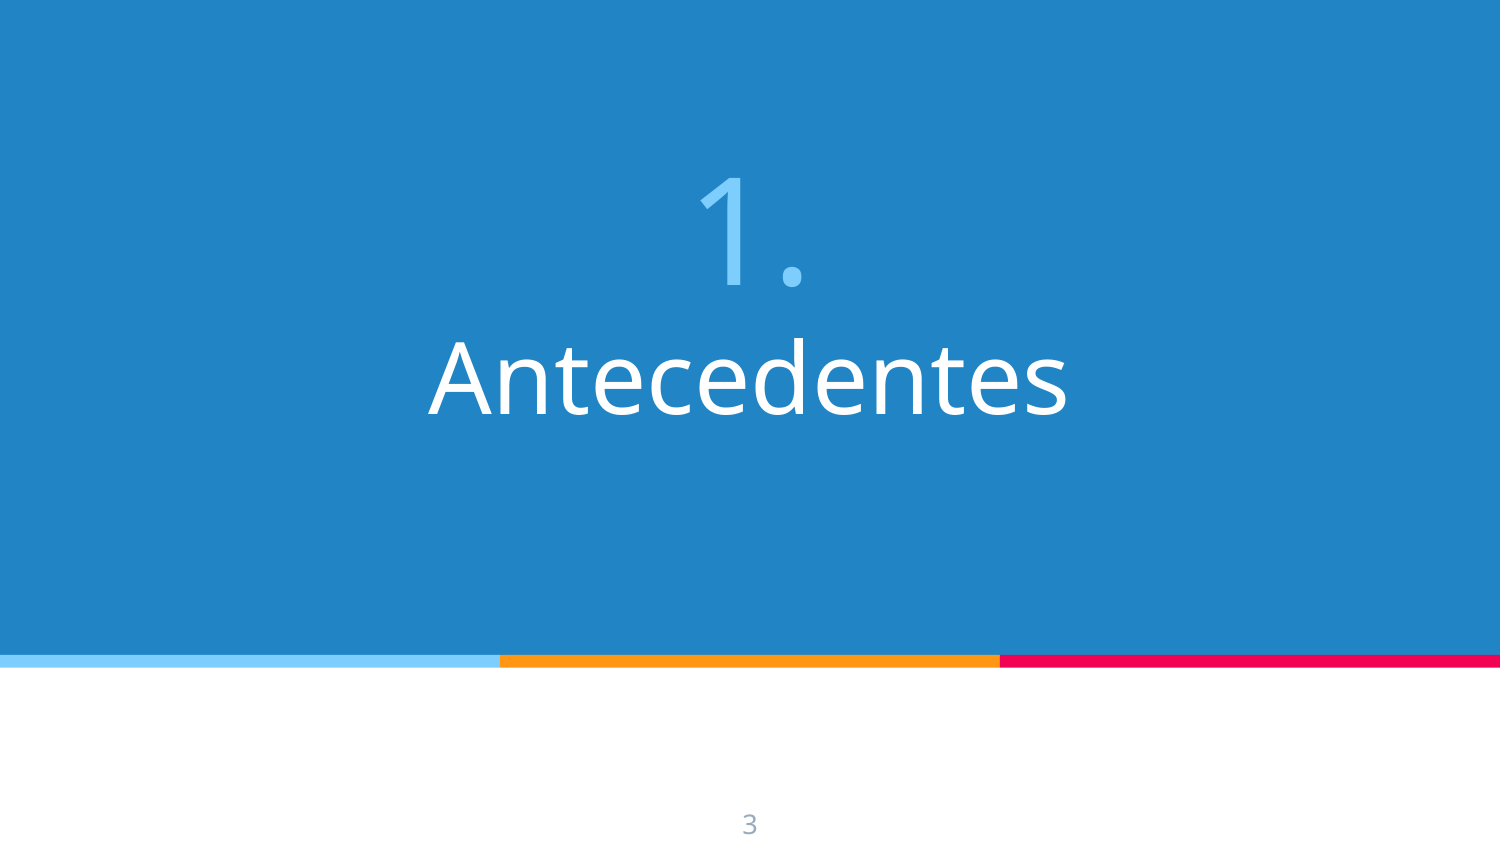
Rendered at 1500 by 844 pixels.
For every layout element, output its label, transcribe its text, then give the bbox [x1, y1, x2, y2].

slide_number 3 [0, 792, 1500, 844]
title 1. Antecedentes [112, 259, 1388, 450]
